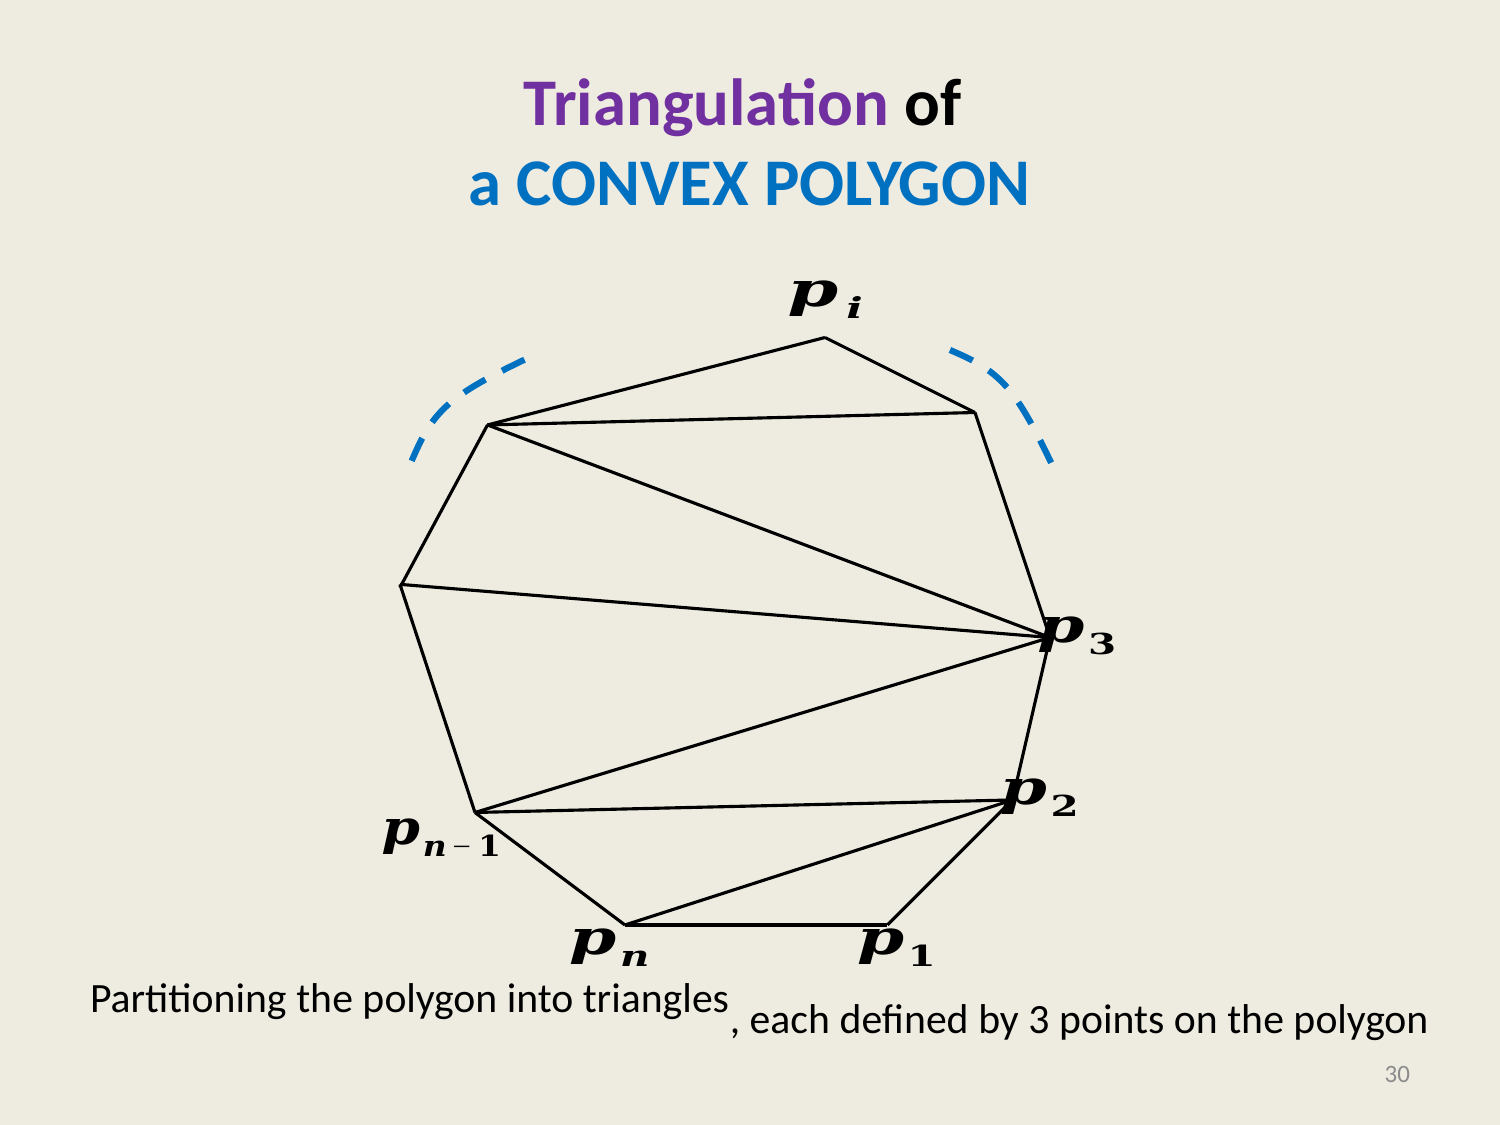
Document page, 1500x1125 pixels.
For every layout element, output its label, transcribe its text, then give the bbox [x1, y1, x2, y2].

list Partitioning the polygon into triangles [75, 262, 1463, 1125]
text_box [381, 264, 1119, 974]
slide_number 30 [1074, 1050, 1425, 1103]
title Triangulation of a CONVEX POLYGON [75, 45, 1425, 233]
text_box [399, 412, 1051, 926]
text_box , each defined by 3 points on the polygon [715, 984, 1445, 1050]
